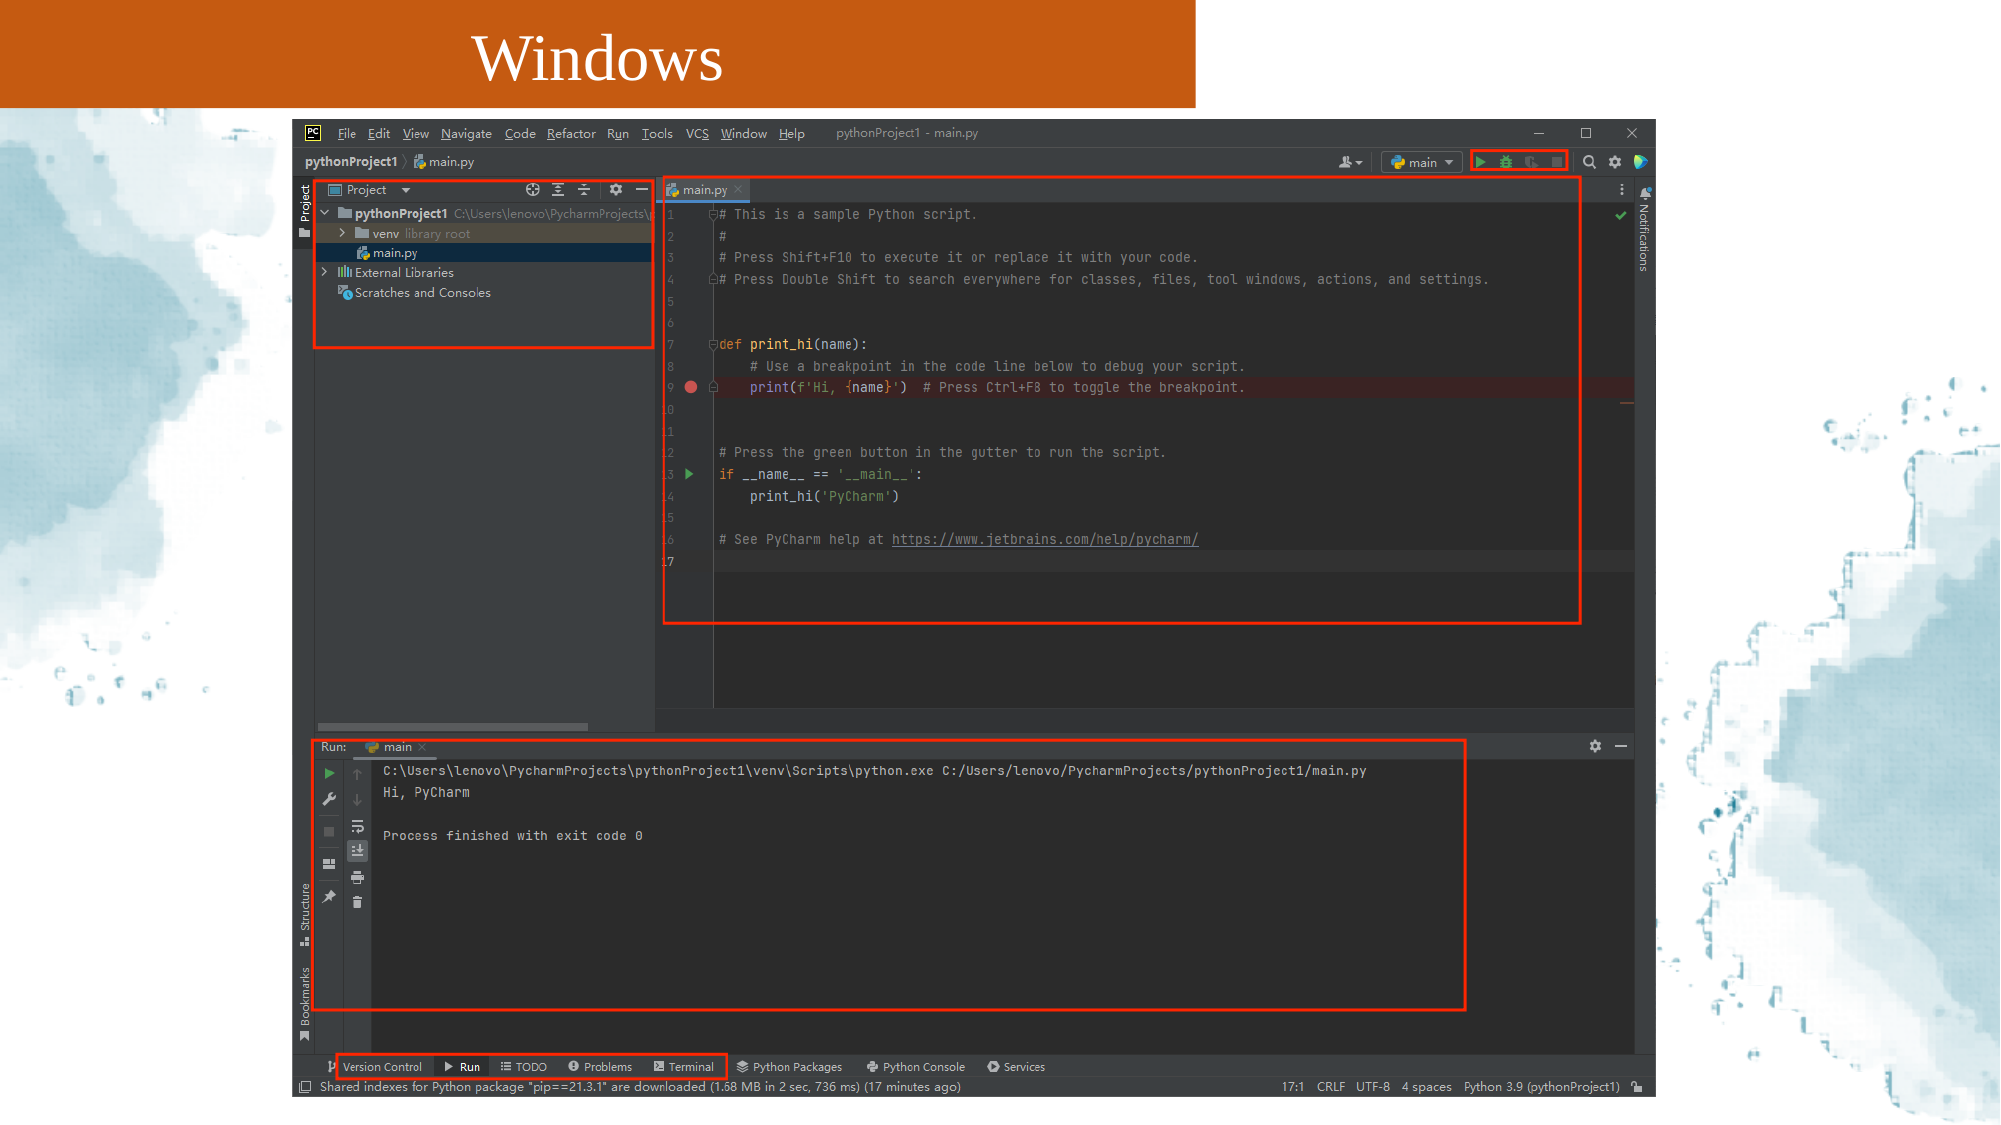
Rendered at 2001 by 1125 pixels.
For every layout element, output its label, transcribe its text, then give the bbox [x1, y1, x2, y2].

text_box Windows [0, 0, 1196, 109]
picture [291, 119, 1656, 1097]
